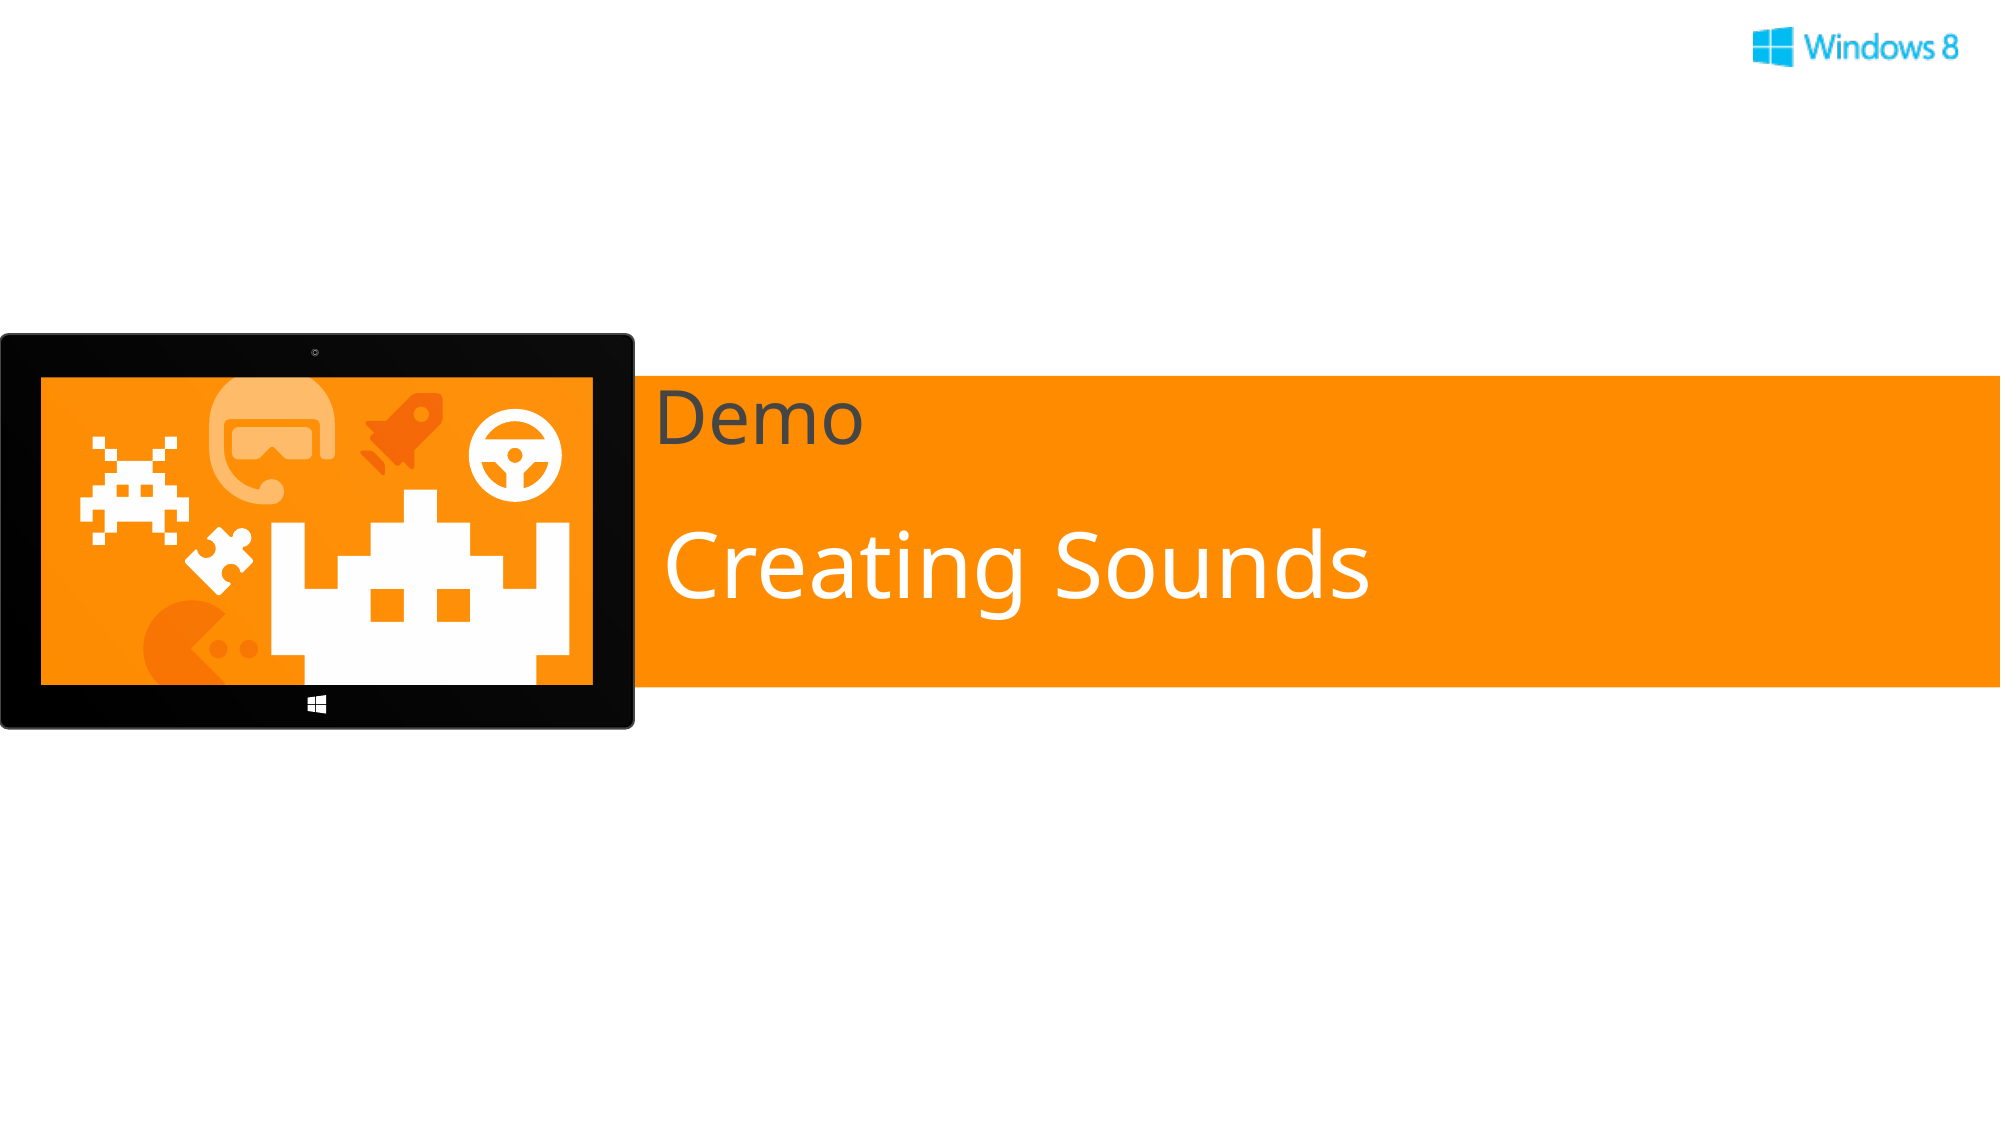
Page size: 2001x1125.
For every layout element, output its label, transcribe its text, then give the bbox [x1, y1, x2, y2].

picture [1753, 27, 1965, 67]
title Creating Sounds [647, 468, 2000, 669]
